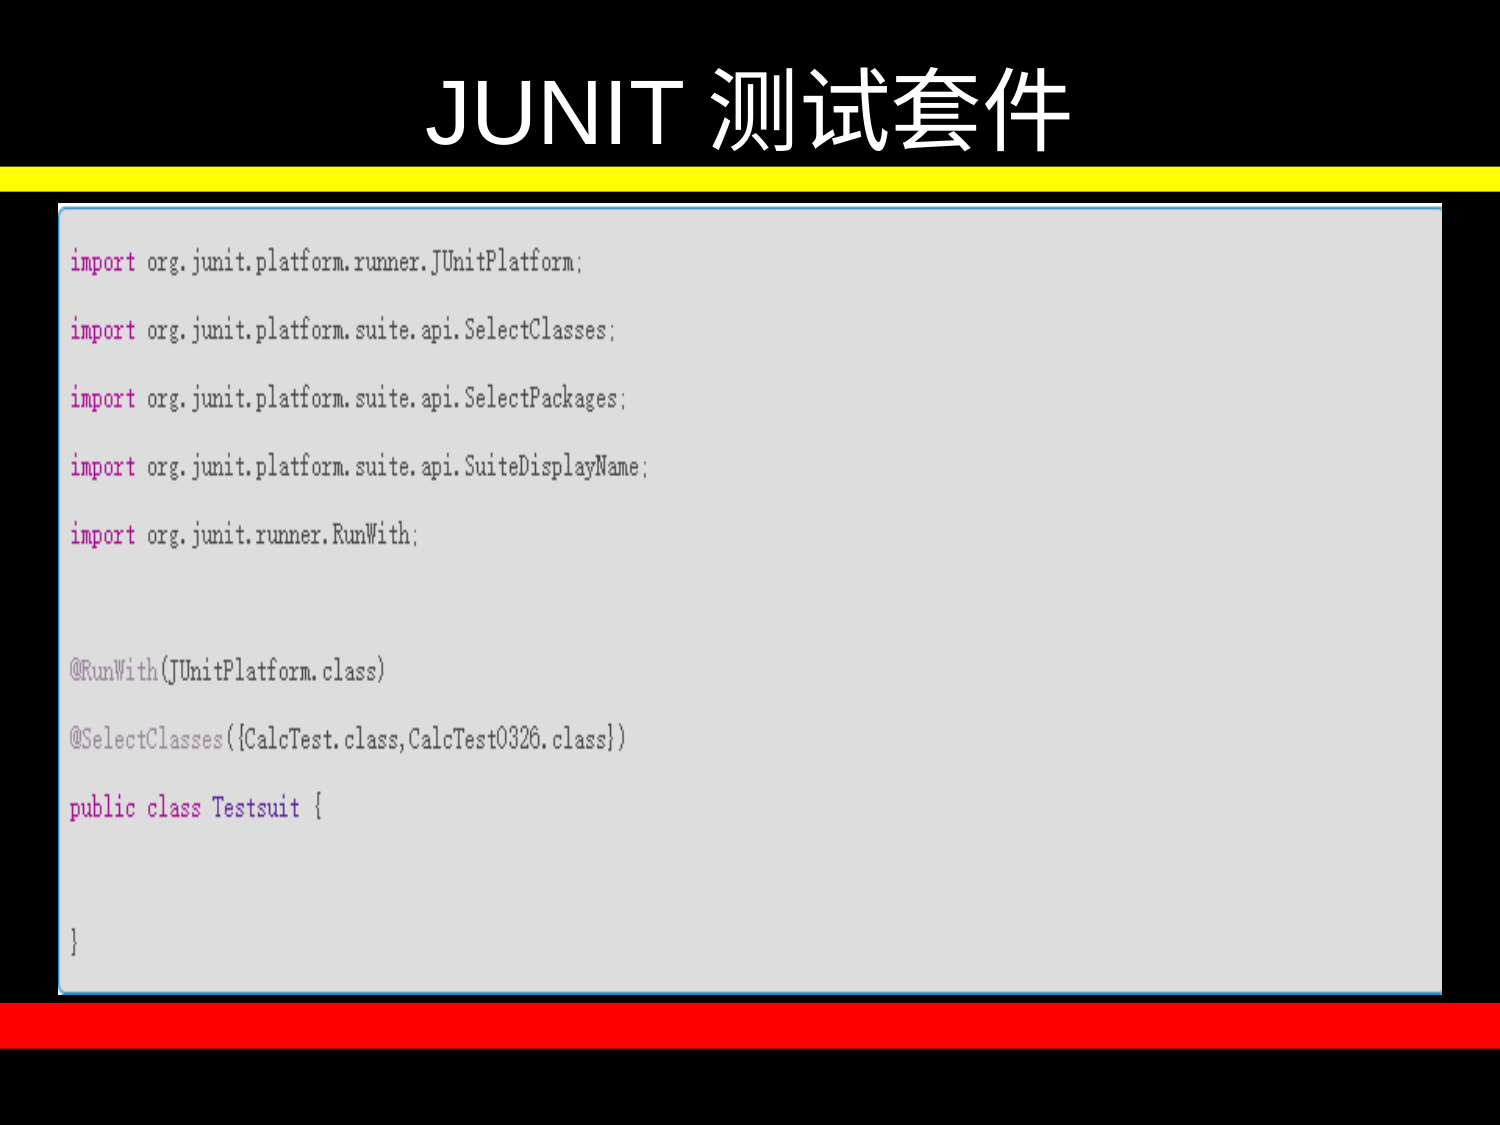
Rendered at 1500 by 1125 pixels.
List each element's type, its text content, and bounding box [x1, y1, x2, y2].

title JUNIT测试套件 [75, 45, 1425, 201]
picture [58, 203, 1442, 995]
